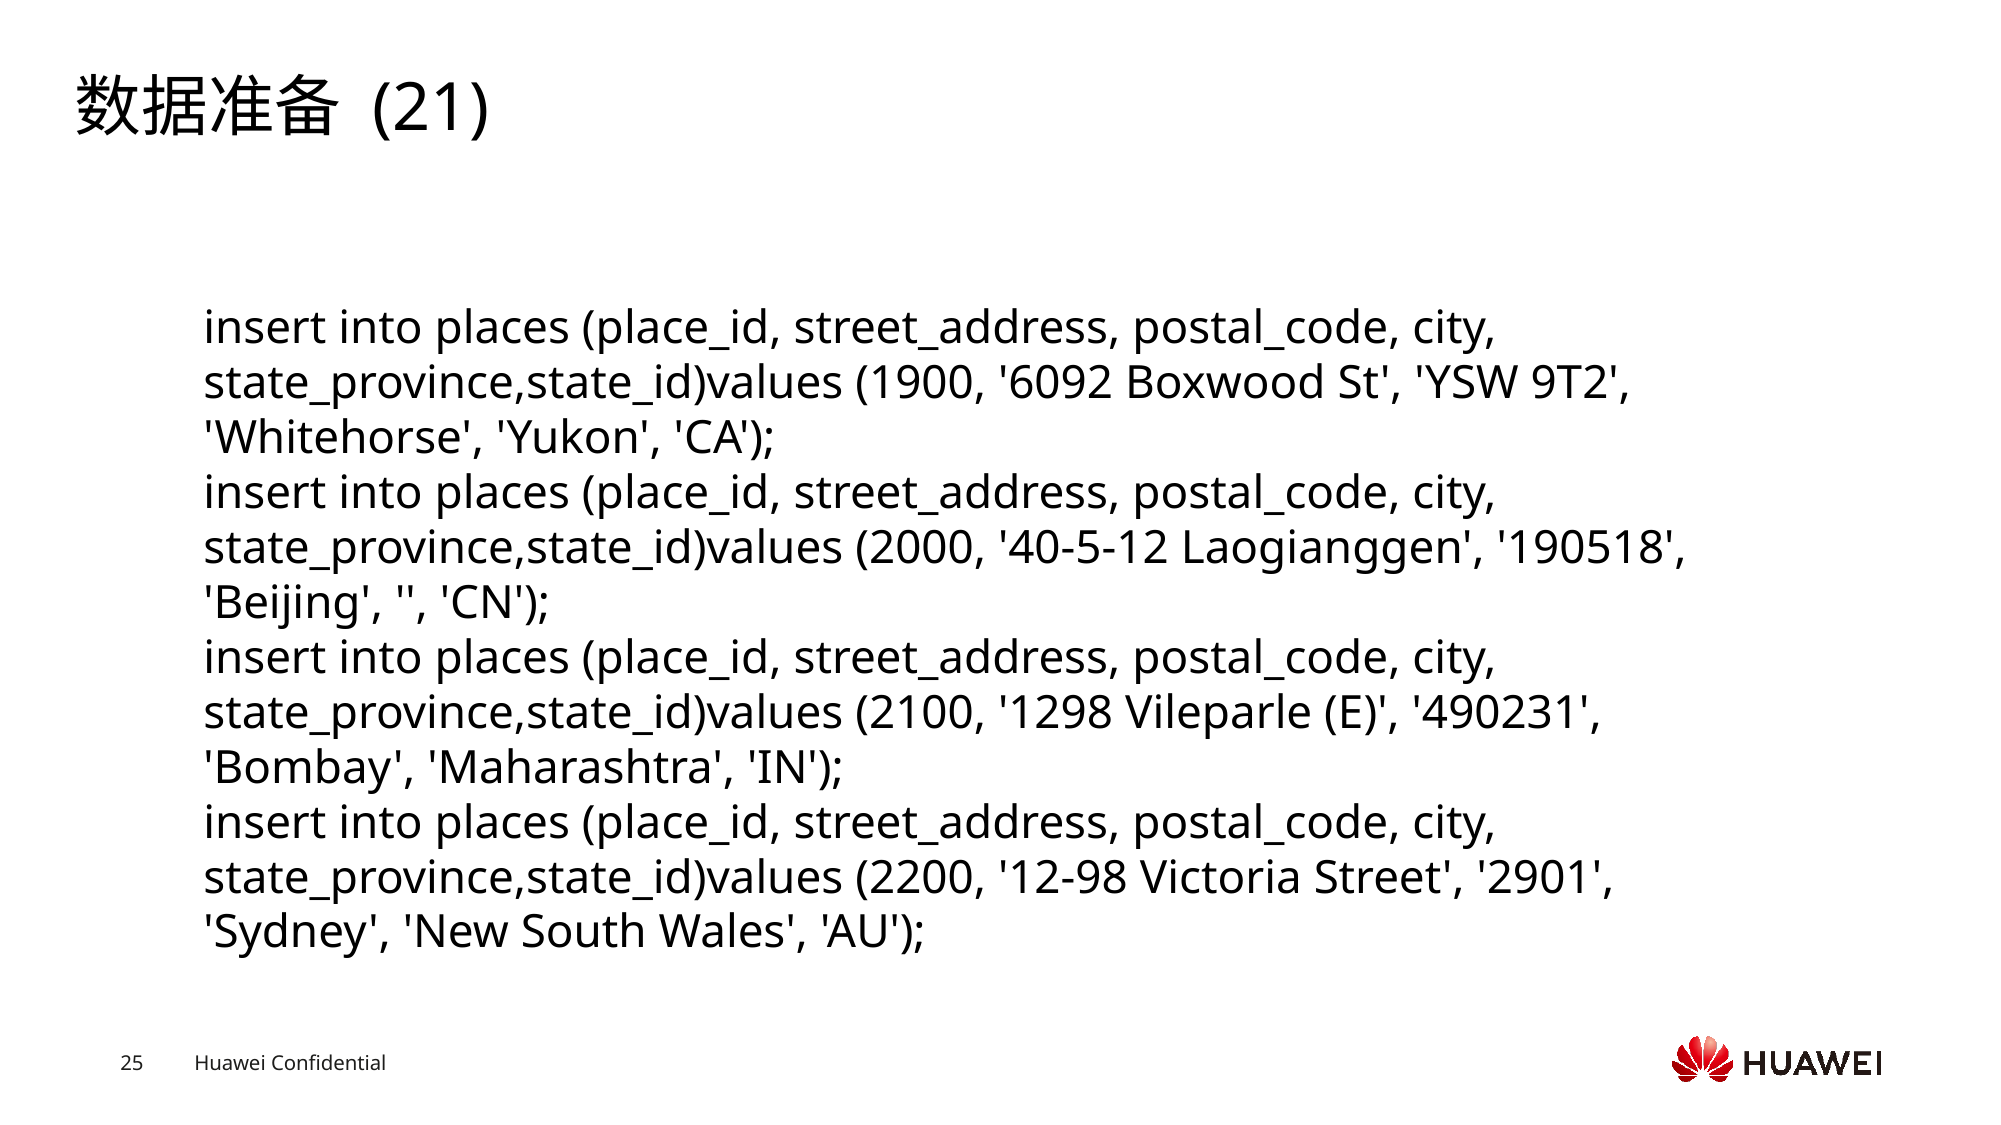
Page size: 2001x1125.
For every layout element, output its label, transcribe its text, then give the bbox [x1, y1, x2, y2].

picture [1672, 1036, 1881, 1082]
text_box insert into places (place_id, street_address, postal_code, city, state_province,state_id)values (1900, '6092 Boxwood St', 'YSW 9T2', 'Whitehorse', 'Yukon', 'CA'); insert into places (place_id, street_address, postal_code, city, state_province,state_id)values (2000, '40-5-12 Laogianggen', '190518', 'Beijing', '', 'CN'); insert into places (place_id, street_address, postal_code, city, state_province,state_id)values (2100, '1298 Vileparle (E)', '490231', 'Bombay', 'Maharashtra', 'IN'); insert into places (place_id, street_address, postal_code, city, state_province,state_id)values (2200, '12-98 Victoria Street', '2901', 'Sydney', 'New South Wales', 'AU'); [188, 235, 1789, 1020]
title 数据准备 (21) [74, 73, 1928, 238]
